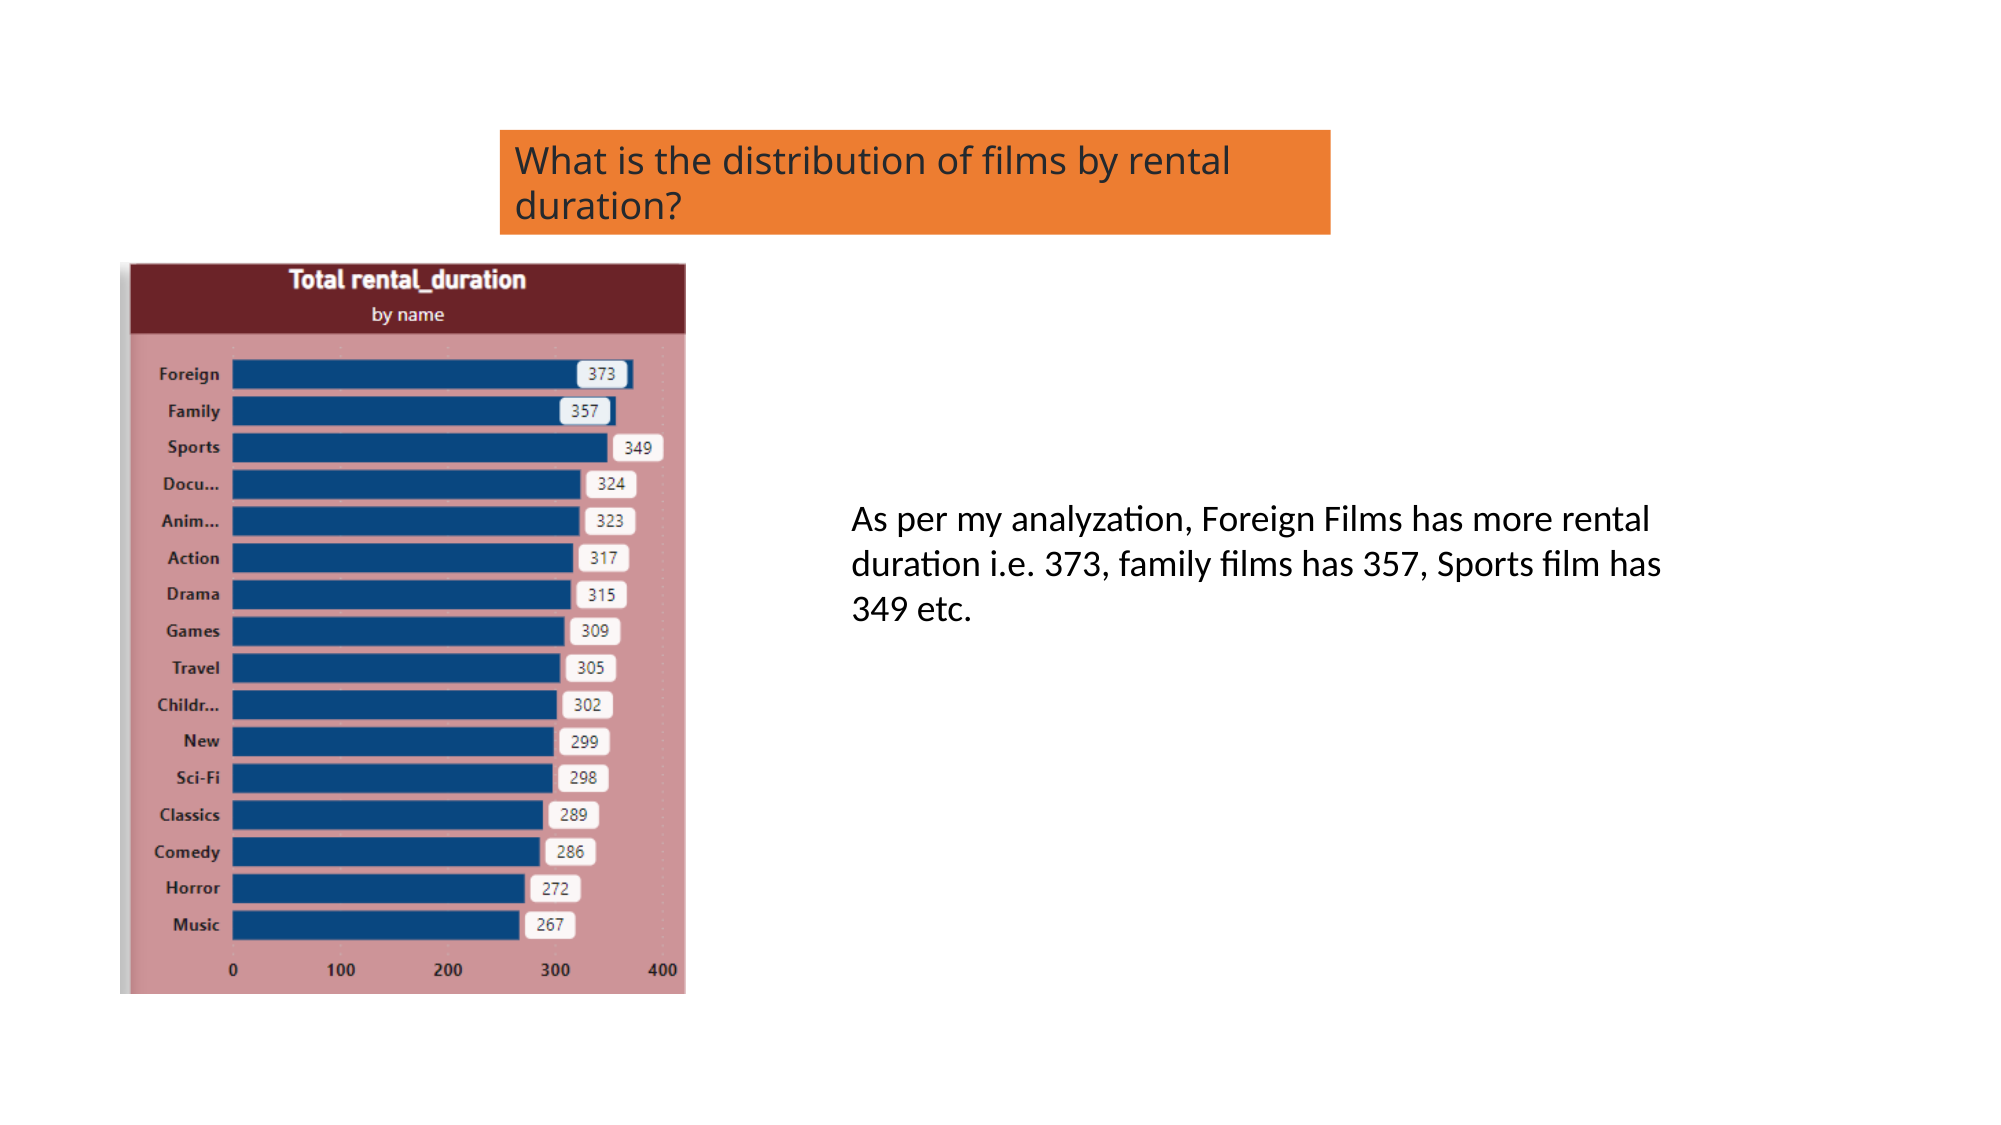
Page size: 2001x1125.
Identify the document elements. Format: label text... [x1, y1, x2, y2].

picture [120, 262, 686, 994]
text_box As per my analyzation, Foreign Films has more rental duration i.e. 373, family films has 357, Sports film has 349 etc. [836, 486, 1680, 637]
text_box What is the distribution of films by rental duration? [499, 129, 1331, 235]
